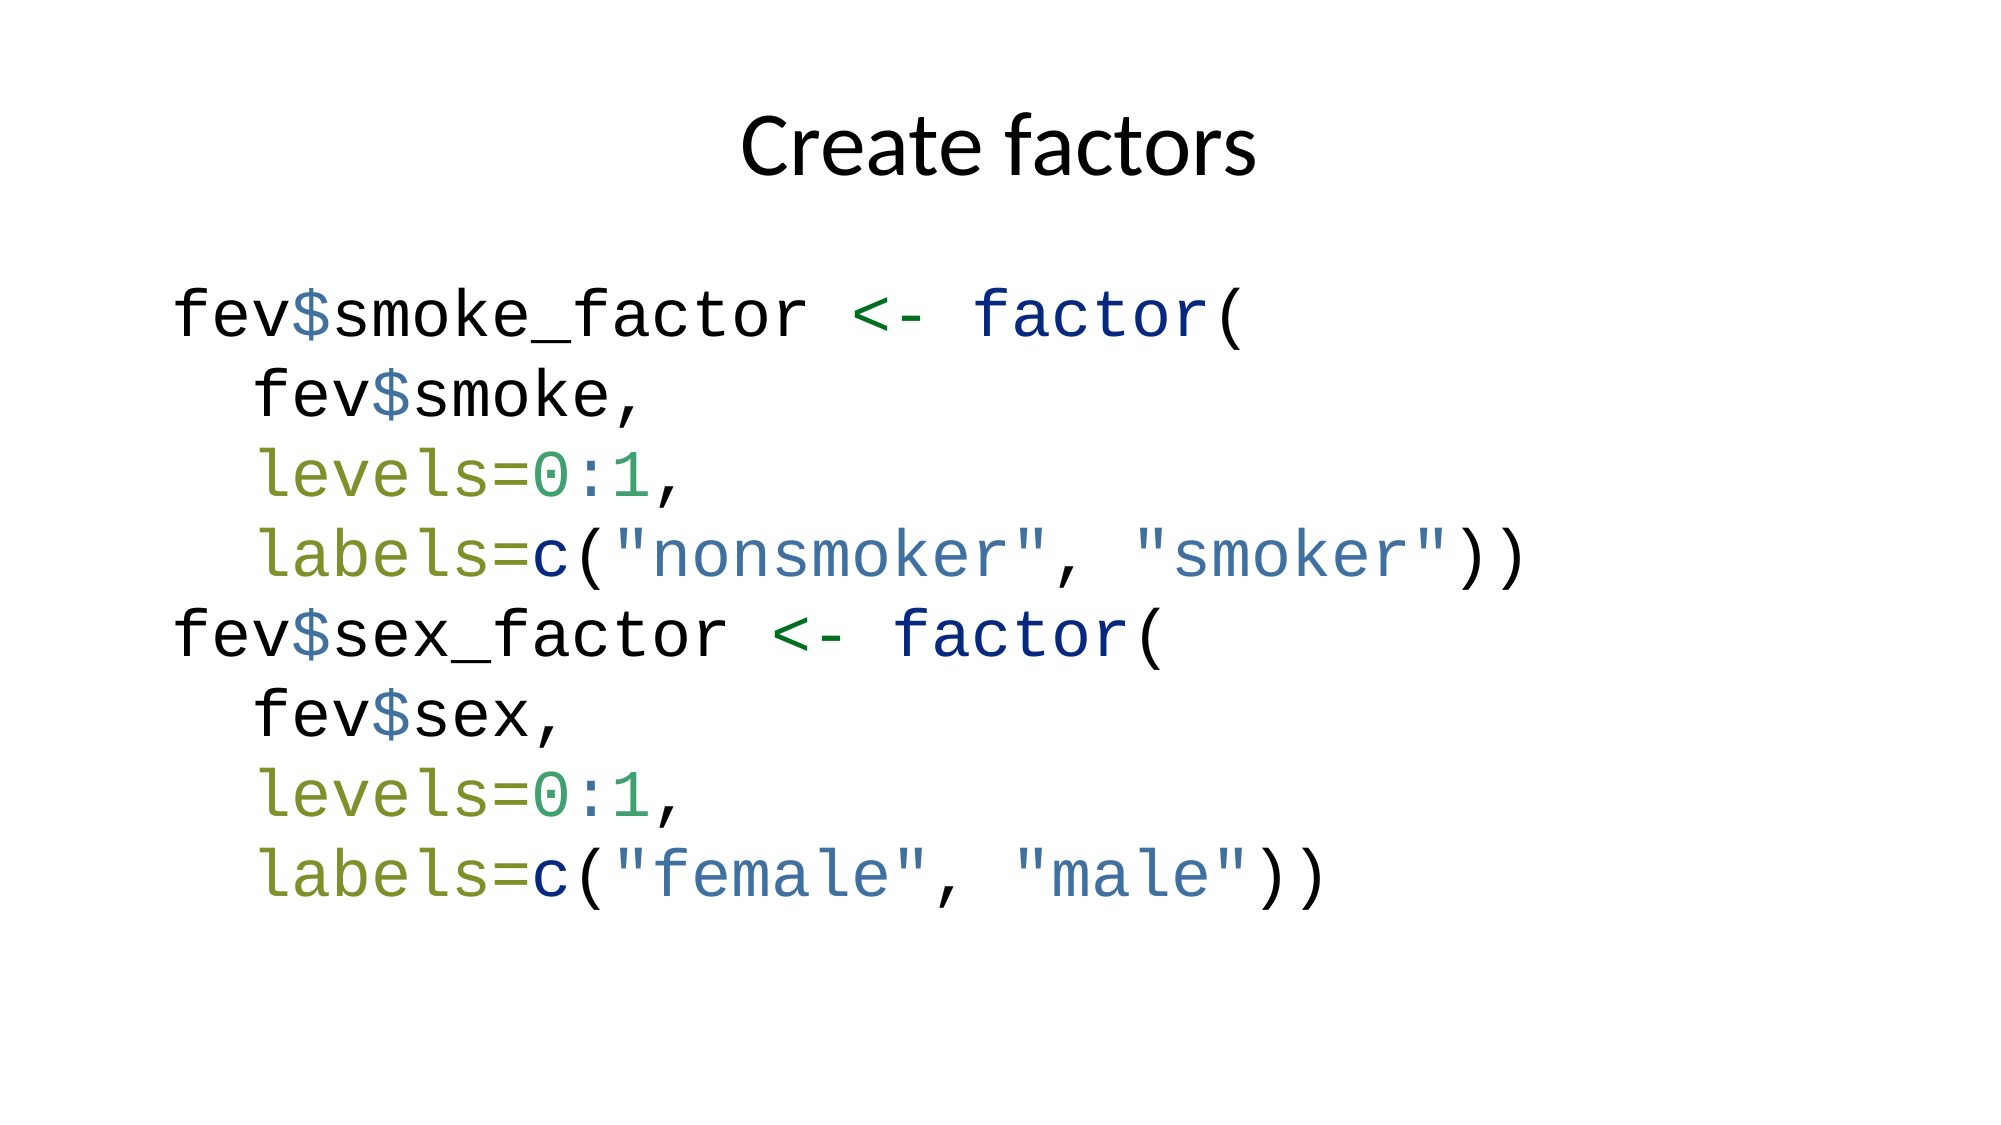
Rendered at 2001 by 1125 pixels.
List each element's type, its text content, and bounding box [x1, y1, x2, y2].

title Create factors [99, 45, 1900, 233]
list fev$smoke_factor <- factor( fev$smoke, levels=0:1, labels=c("nonsmoker", "smoker")) fev$sex_factor <- factor( fev$sex, levels=0:1, labels=c("female", "male")) [99, 262, 1900, 1005]
